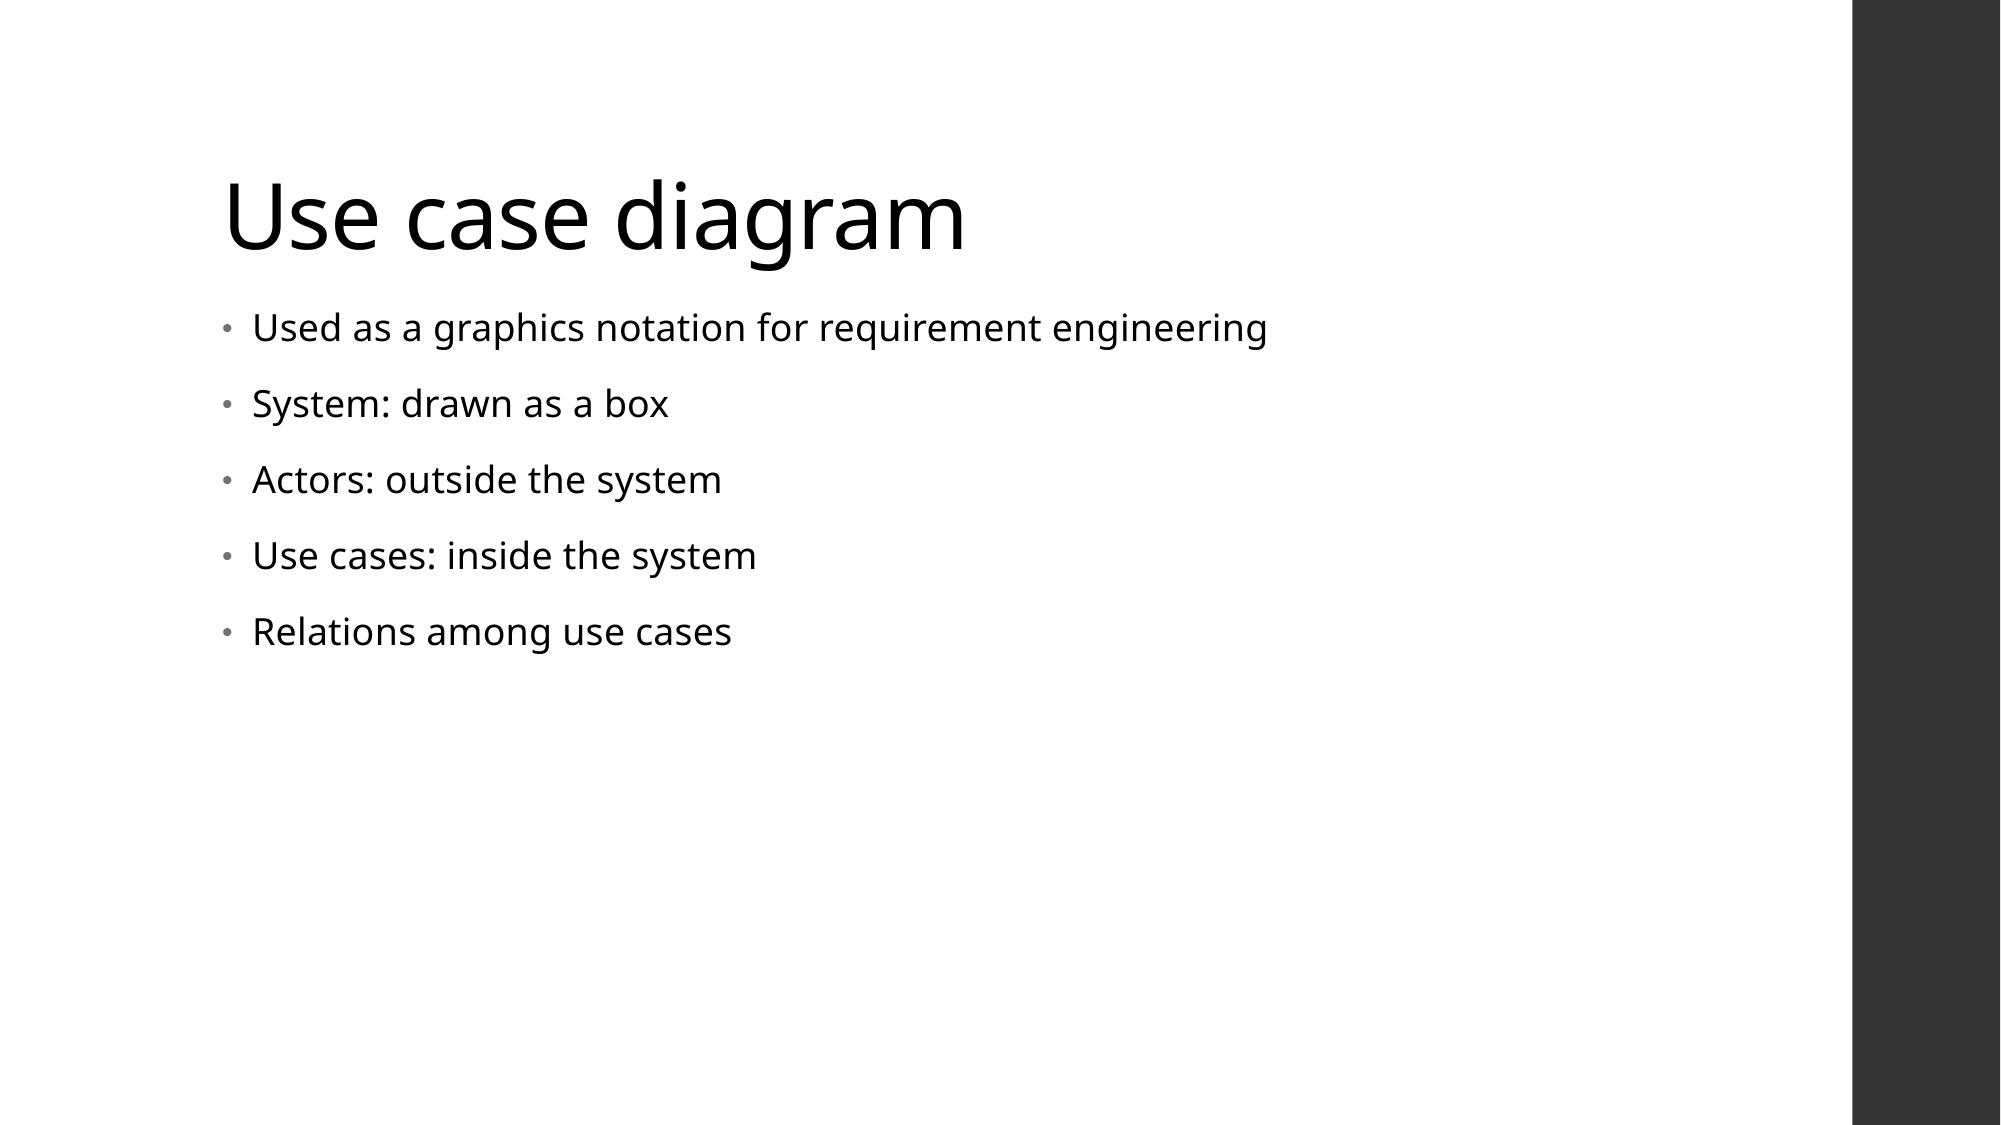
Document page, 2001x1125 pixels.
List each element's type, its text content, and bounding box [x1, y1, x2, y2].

title Use case diagram [206, 60, 1797, 278]
list Used as a graphics notation for requirement engineering System: drawn as a box Actors: outside the system Use cases: inside the system Relations among use cases [206, 299, 1617, 1014]
